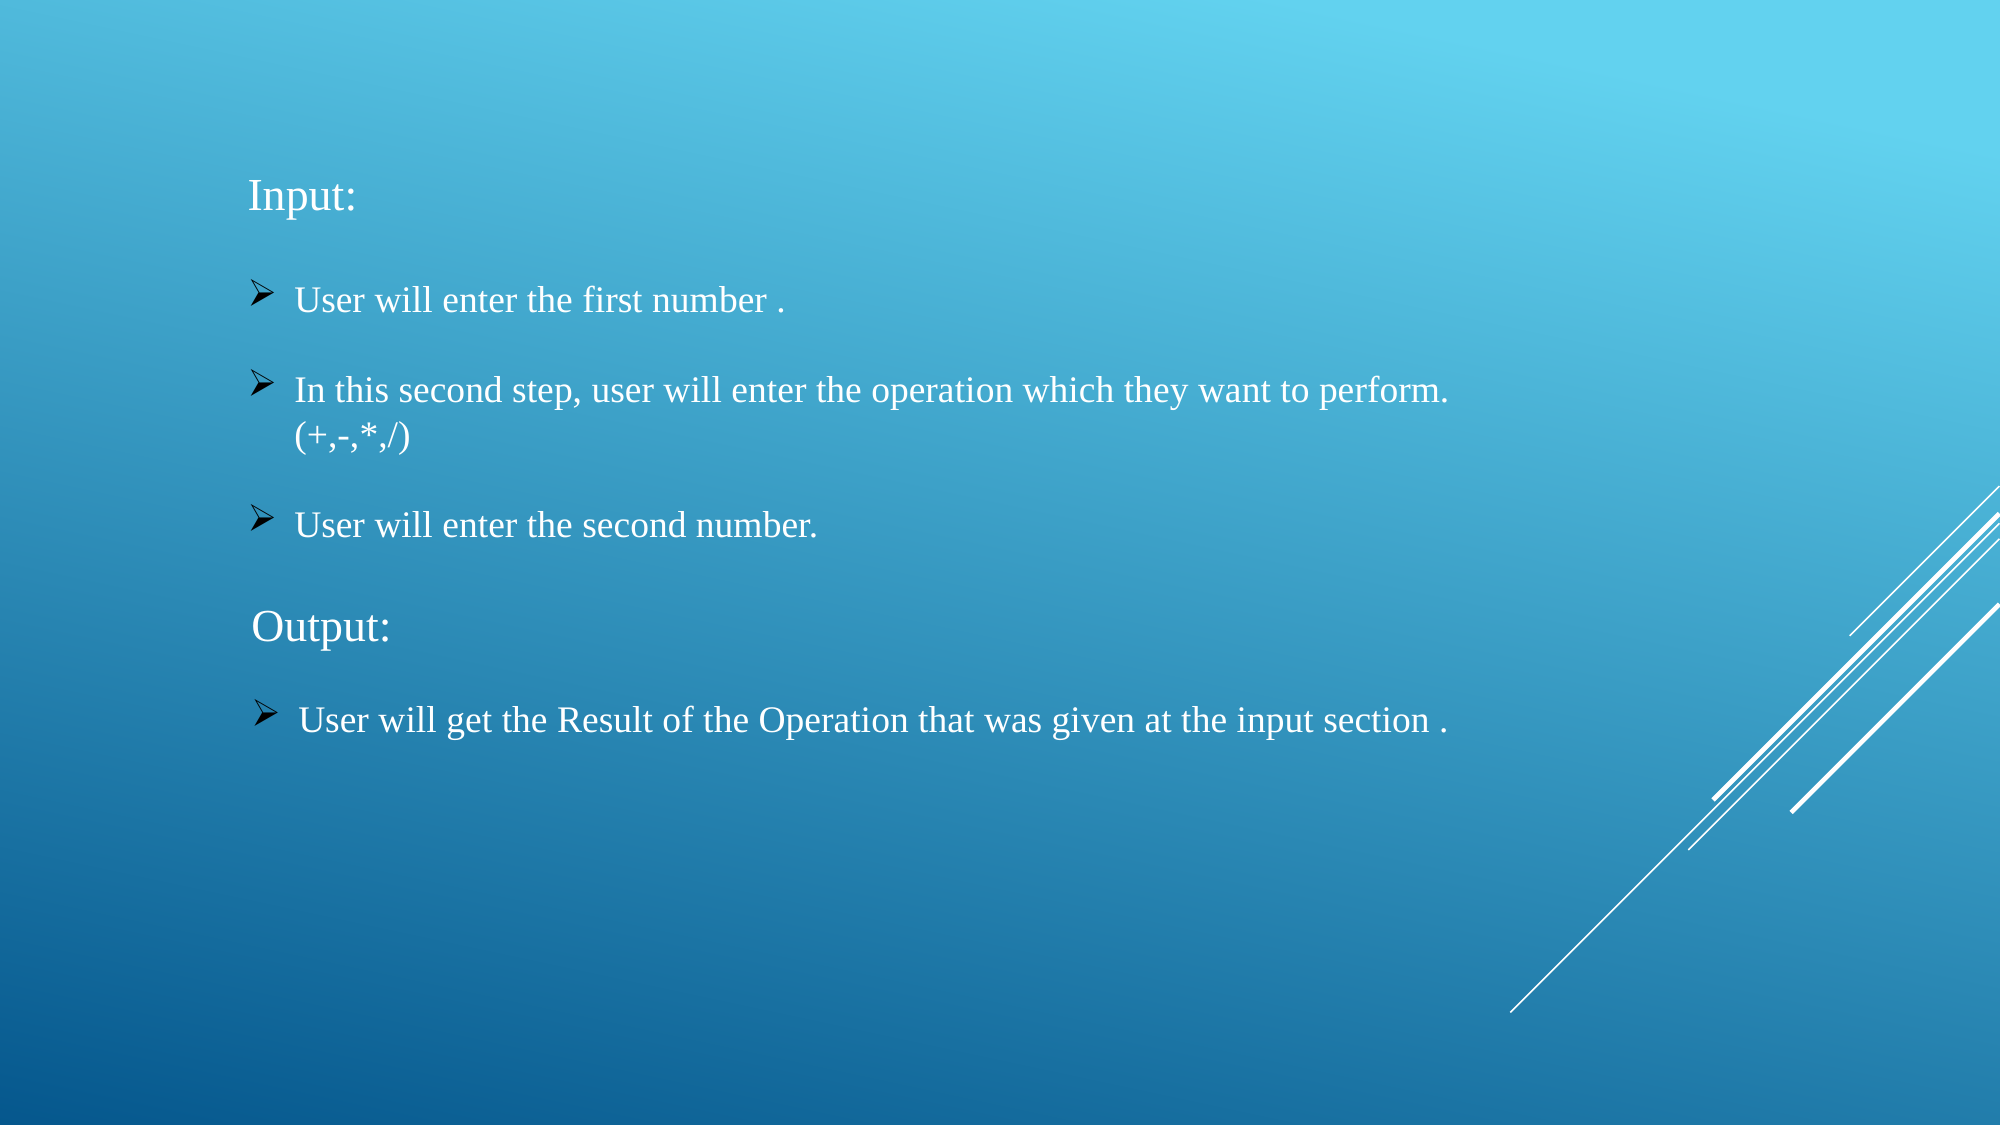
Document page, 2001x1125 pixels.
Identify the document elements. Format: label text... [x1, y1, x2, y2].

text_box Input: User will enter the first number . In this second step, user will enter the operation which they want to perform.(+,-,*,/) User will enter the second number. [232, 157, 1531, 553]
text_box Output: User will get the Result of the Operation that was given at the input section . [236, 587, 1466, 748]
